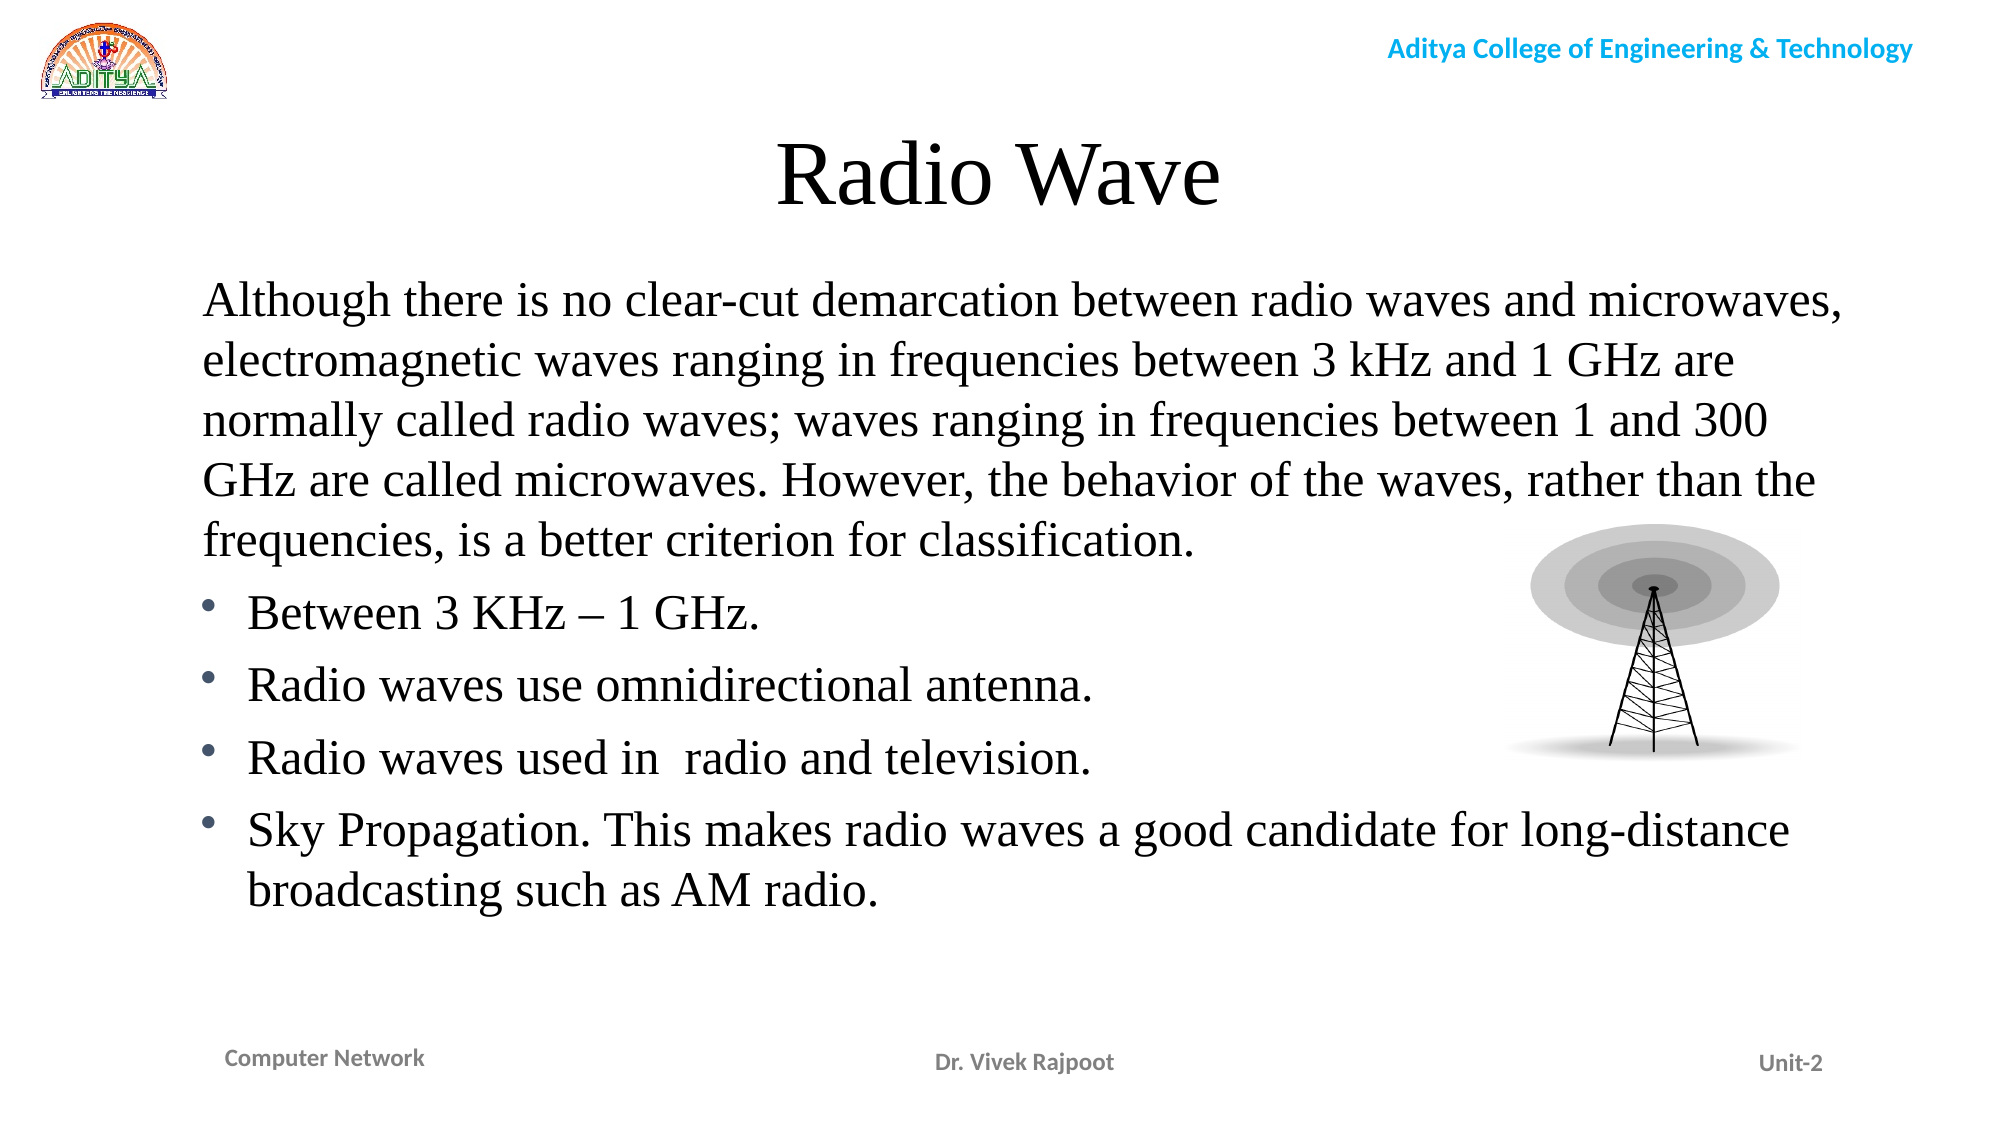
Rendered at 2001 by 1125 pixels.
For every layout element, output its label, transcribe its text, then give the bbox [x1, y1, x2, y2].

picture [1502, 524, 1803, 762]
text_box Although there is no clear-cut demarcation between radio waves and microwaves, electromagnetic waves ranging in frequencies between 3 kHz and 1 GHz are normally called radio waves; waves ranging in frequencies between 1 and 300 GHz are called microwaves. However, the behavior of the waves, rather than the frequencies, is a better criterion for classification. Between 3 KHz – 1 GHz. Radio waves use omnidirectional antenna. Radio waves used in radio and television. Sky Propagation. This makes radio waves a good candidate for long-distance broadcasting such as AM radio. [187, 259, 1888, 925]
text_box [50, 230, 1963, 1061]
picture [39, 22, 168, 99]
picture [125, 1061, 461, 1113]
text_box Dr. Vivek Rajpoot [800, 1030, 1250, 1091]
text_box Radio Wave [132, 105, 1866, 231]
text_box Unit-2 [1744, 1031, 1861, 1092]
